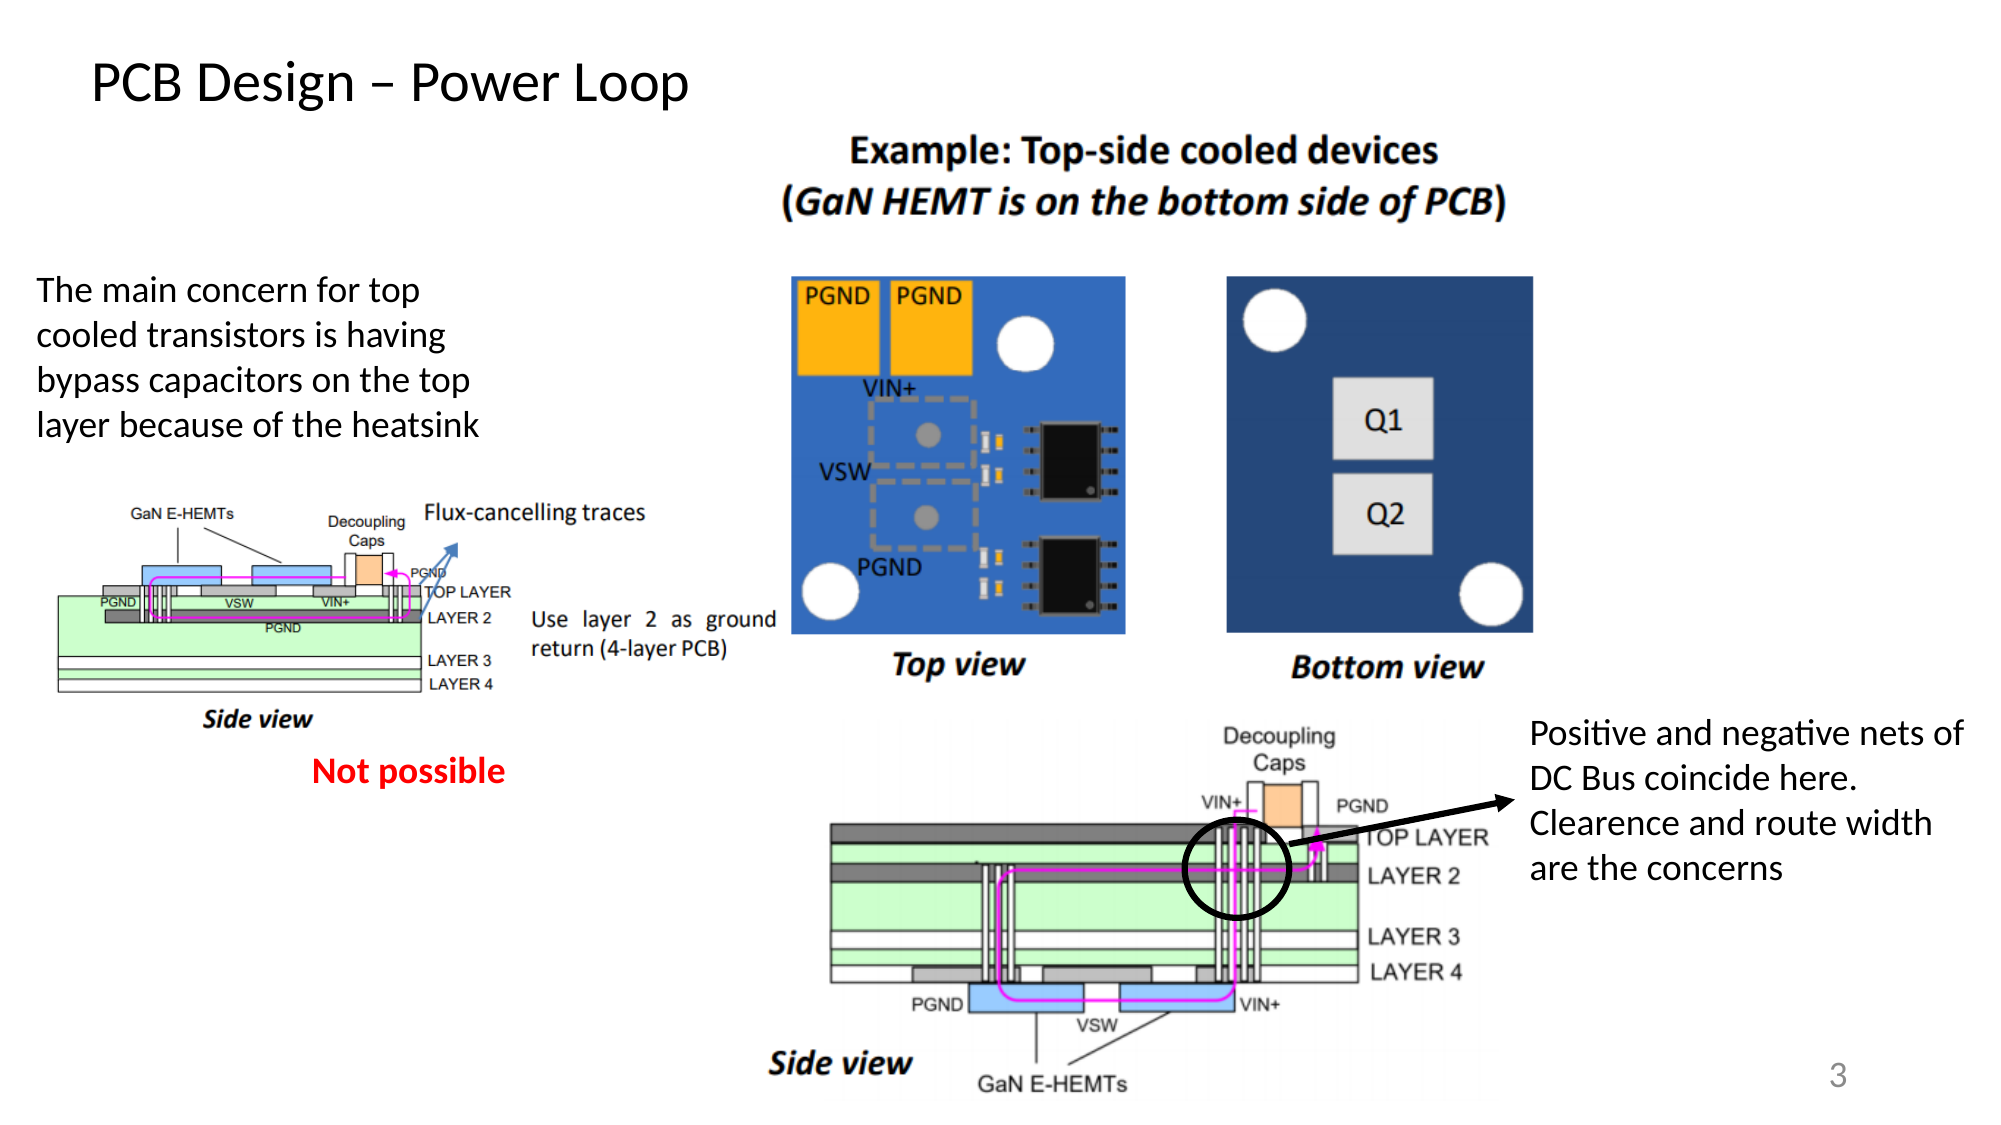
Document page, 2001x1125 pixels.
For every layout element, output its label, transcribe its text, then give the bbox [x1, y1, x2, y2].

text_box Not possible [297, 739, 535, 799]
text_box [1289, 799, 1515, 845]
text_box The main concern for top cooled transistors is having bypass capacitors on the top layer because of the heatsink [21, 257, 507, 453]
text_box PCB Design – Power Loop [76, 36, 1105, 121]
slide_number 3 [1412, 1042, 1863, 1103]
picture [21, 121, 1571, 1101]
text_box Positive and negative nets of DC Bus coincide here. Clearence and route width are the concerns [1571, 701, 2000, 896]
